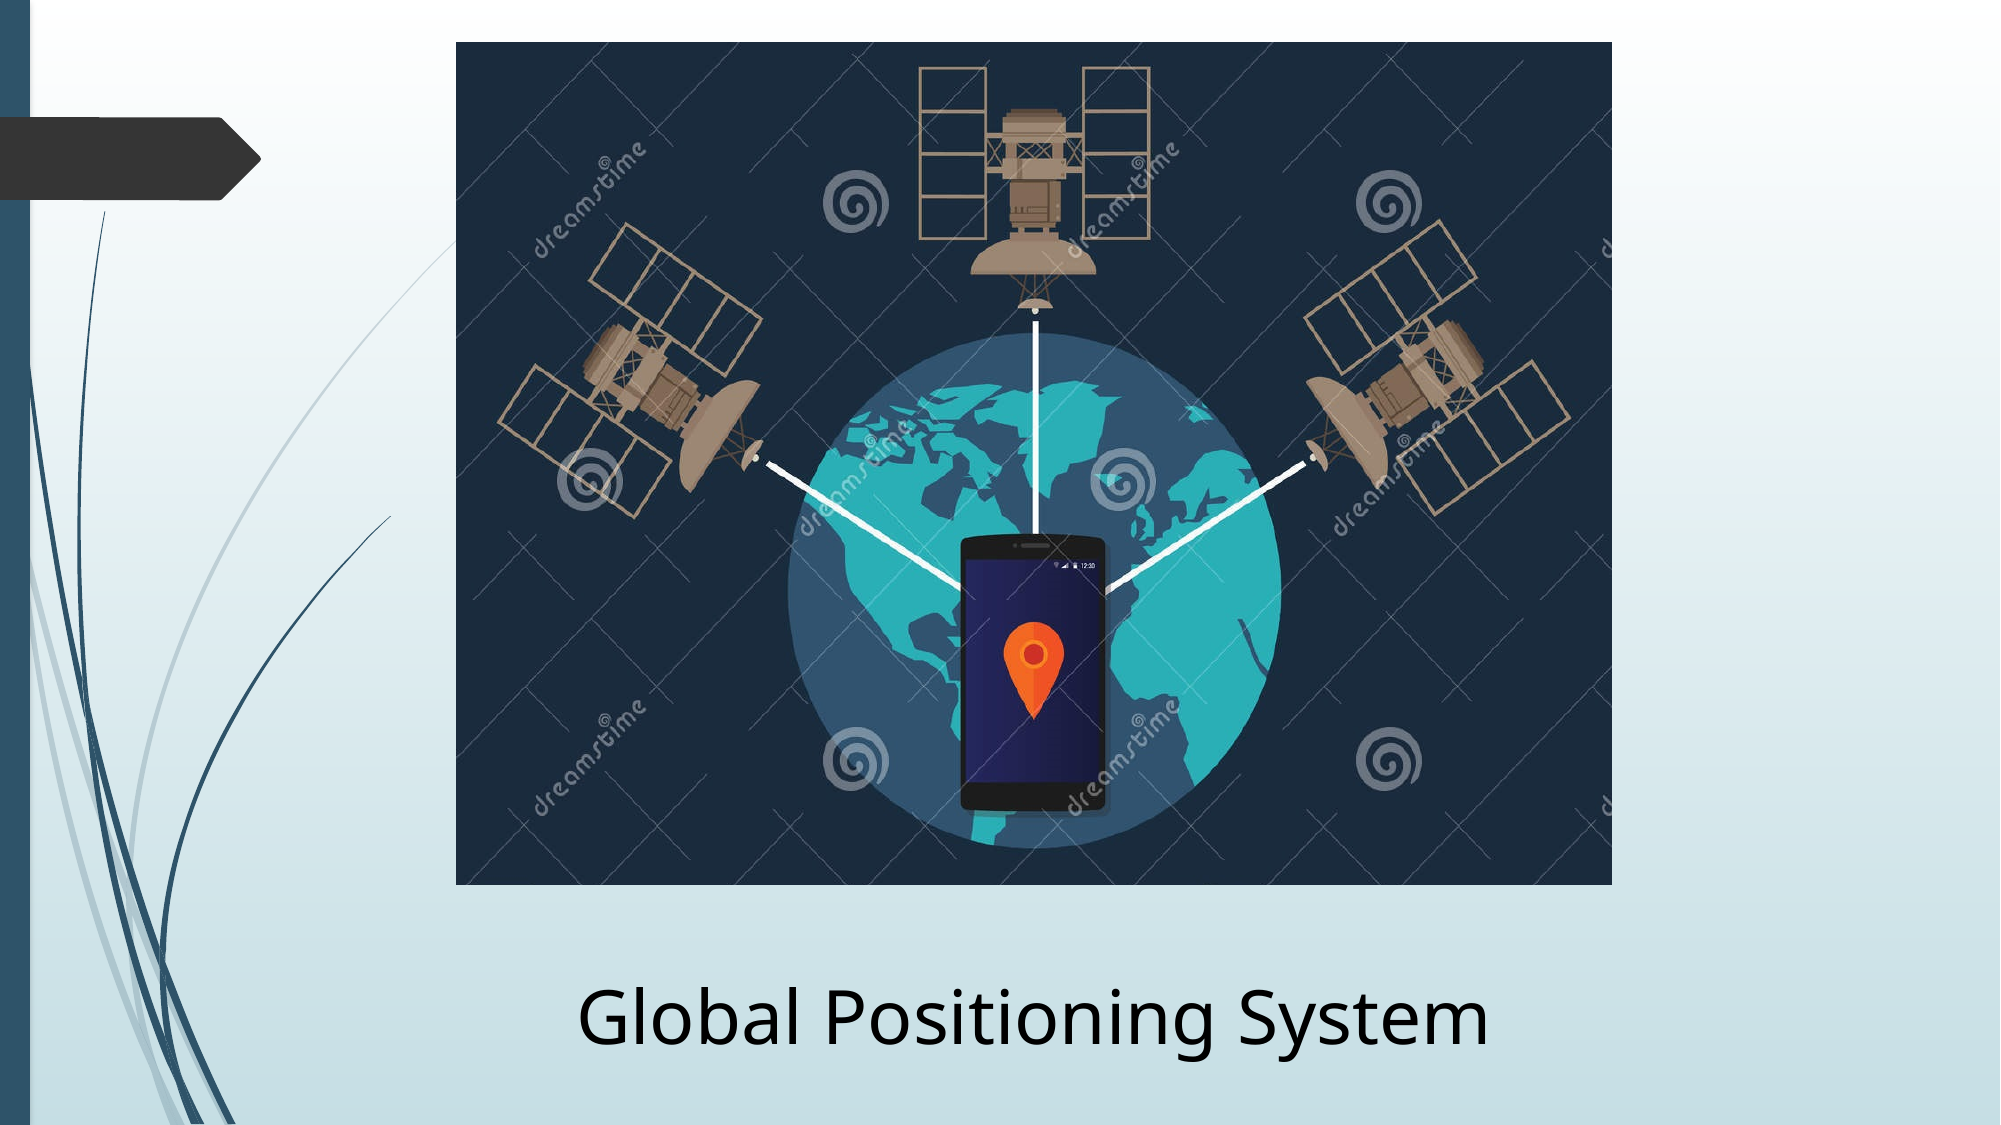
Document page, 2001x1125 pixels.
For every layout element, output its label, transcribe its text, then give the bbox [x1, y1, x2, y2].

text_box Global Positioning System [327, 962, 1741, 1068]
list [456, 42, 1613, 885]
